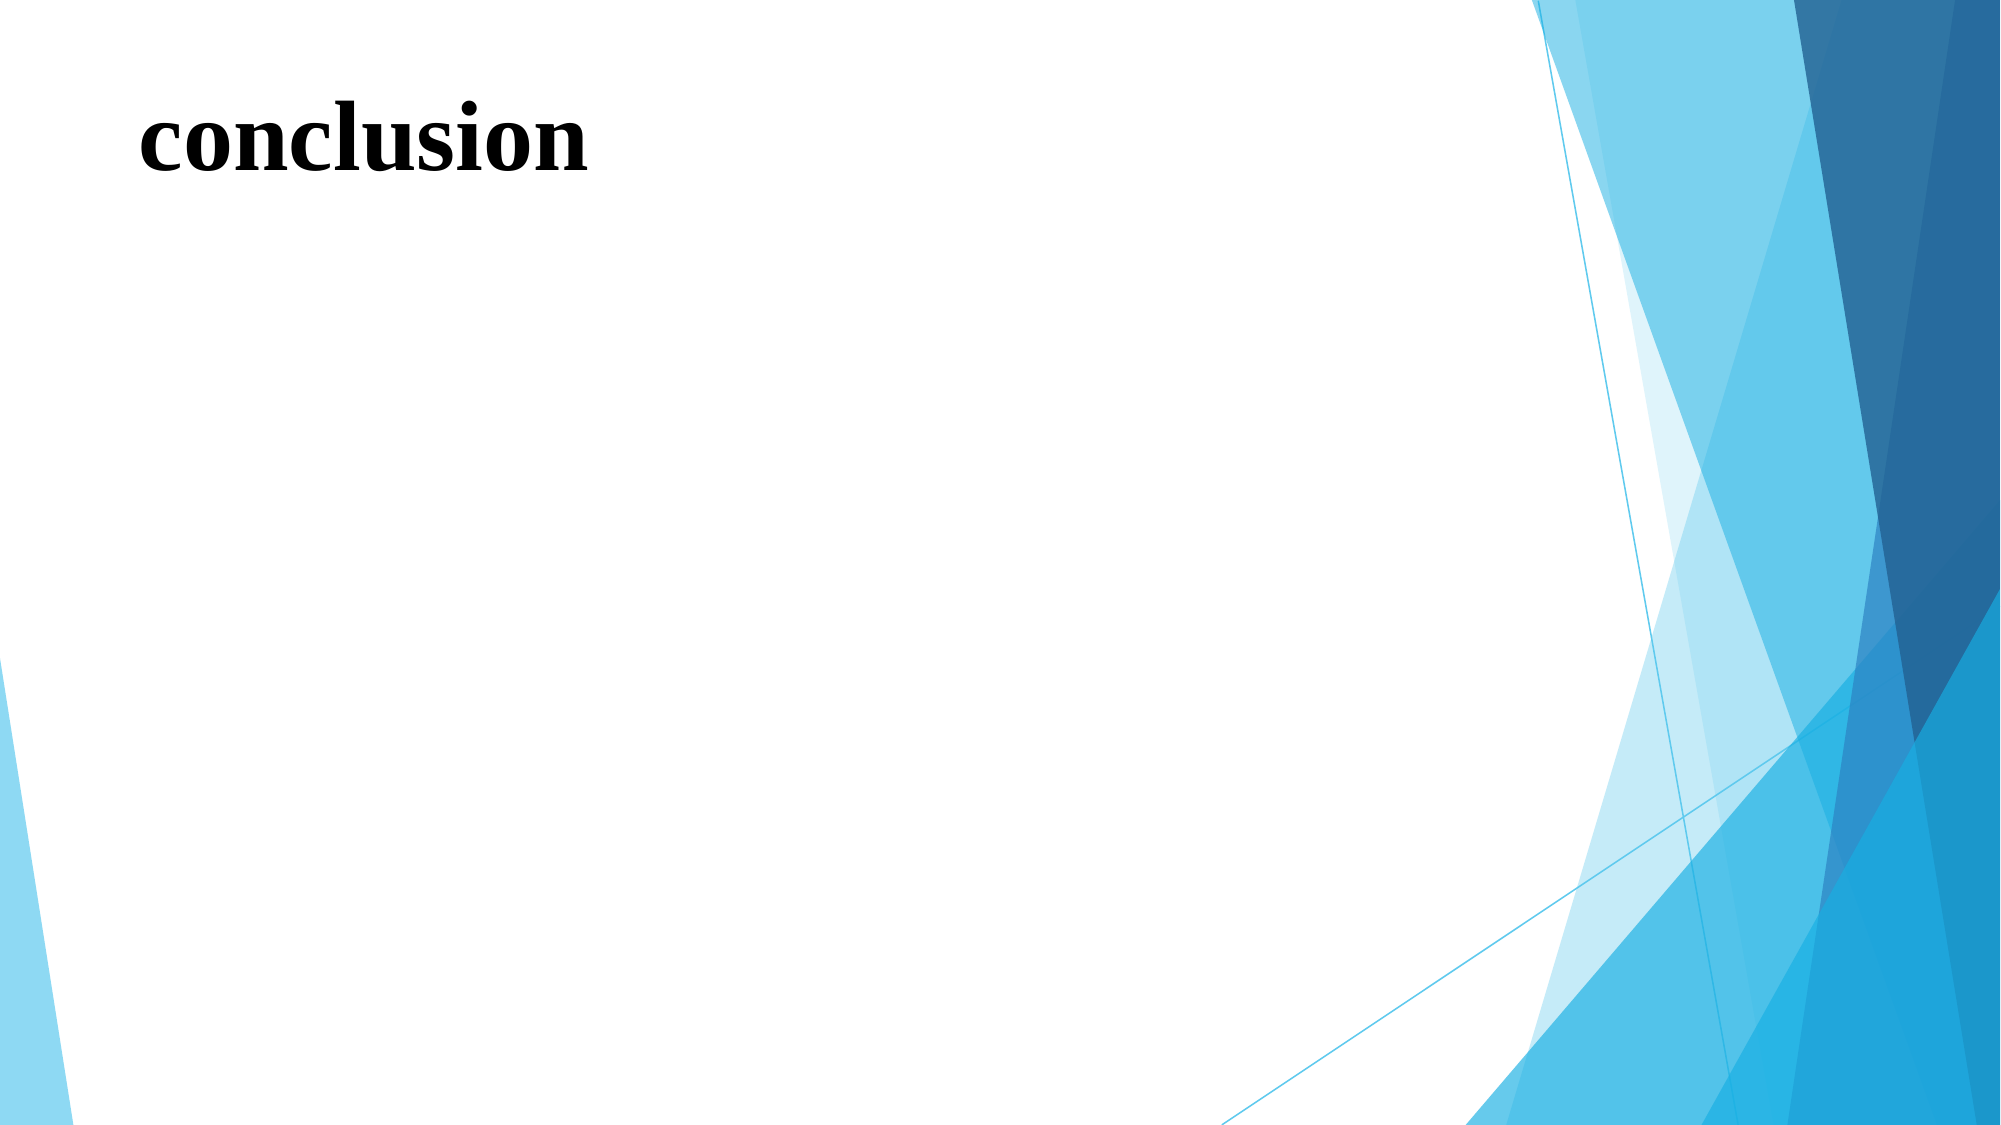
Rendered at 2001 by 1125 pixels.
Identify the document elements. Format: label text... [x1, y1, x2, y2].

title conclusion [123, 62, 1877, 202]
